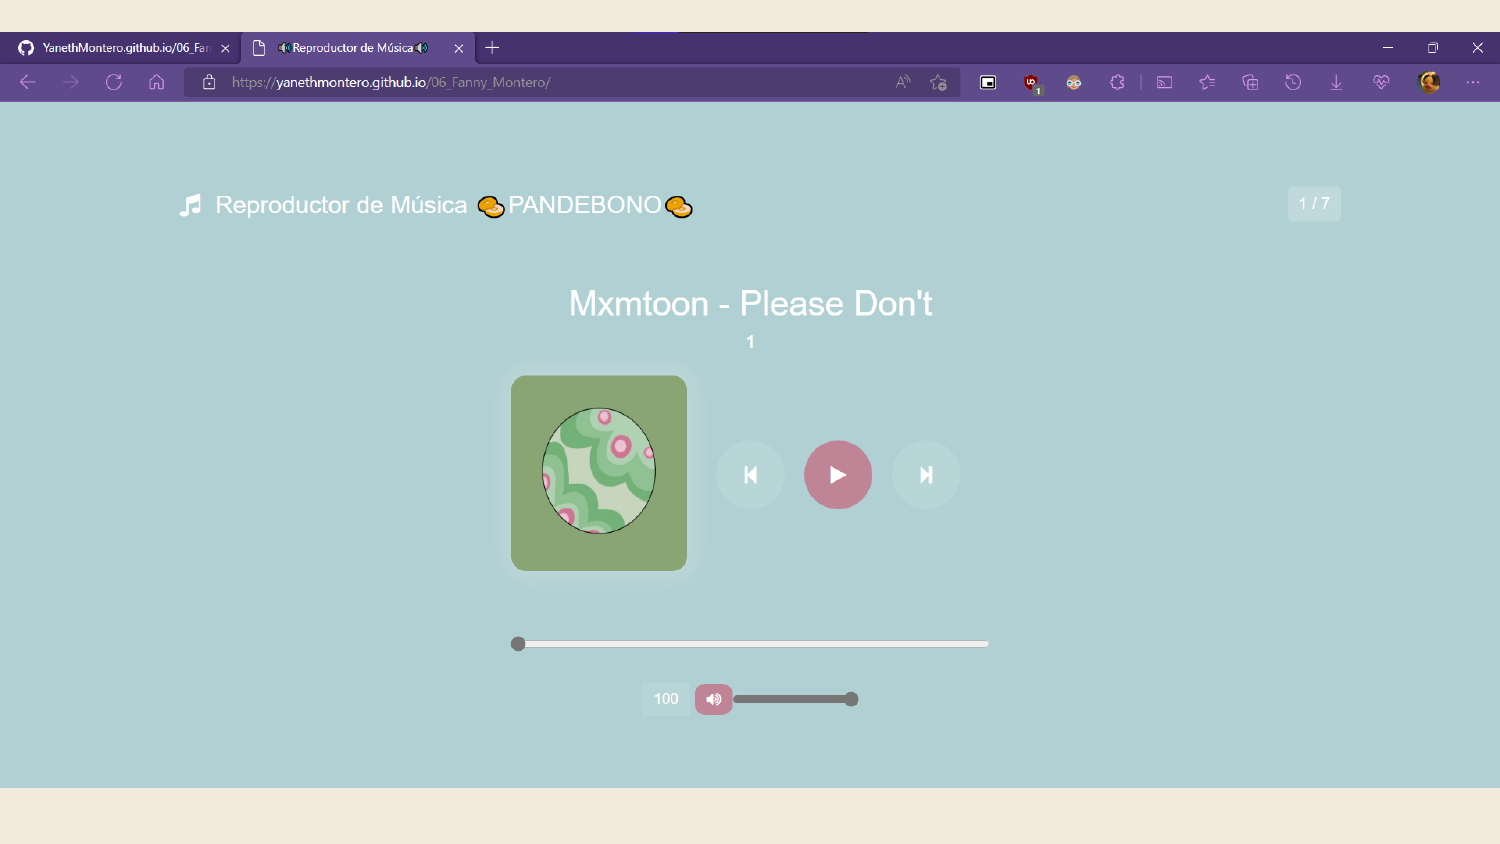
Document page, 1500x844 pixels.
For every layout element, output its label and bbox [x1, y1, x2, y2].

picture [0, 32, 1500, 789]
